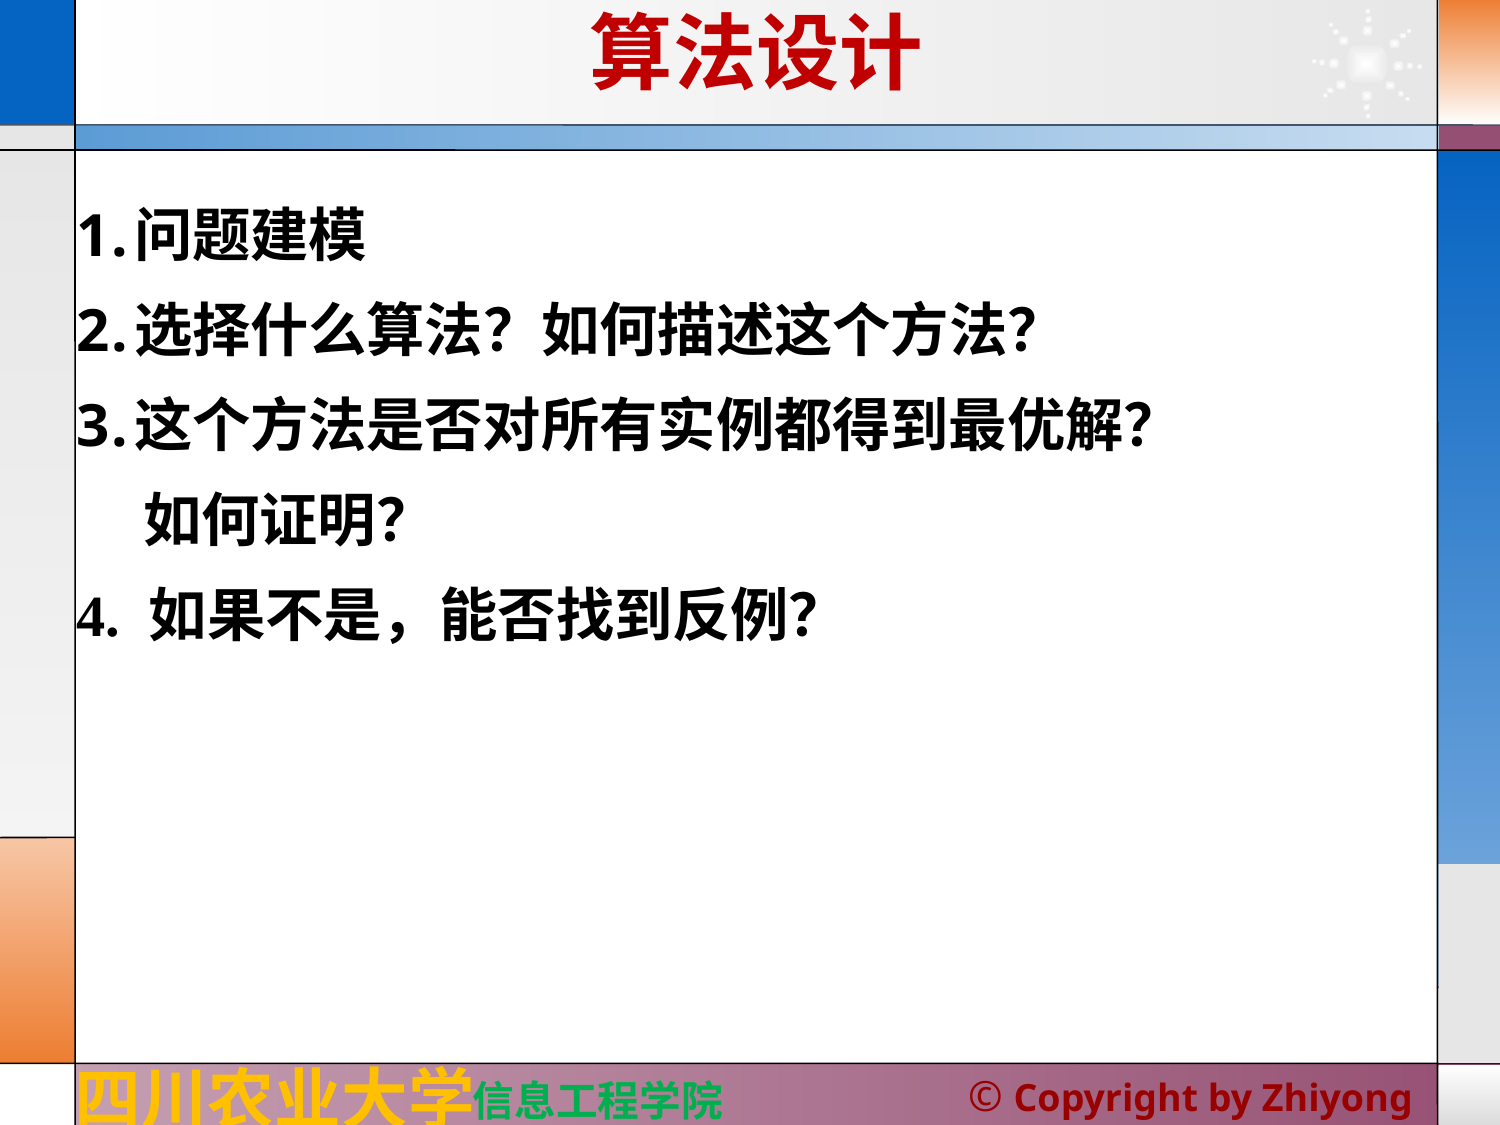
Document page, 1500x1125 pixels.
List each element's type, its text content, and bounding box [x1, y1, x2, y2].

title 算法设计 [80, 9, 1431, 200]
text_box 问题建模 选择什么算法？如何描述这个方法？ 这个方法是否对所有实例都得到最优解？ 如何证明？ 4. 如果不是，能否找到反例？ [74, 176, 1425, 649]
